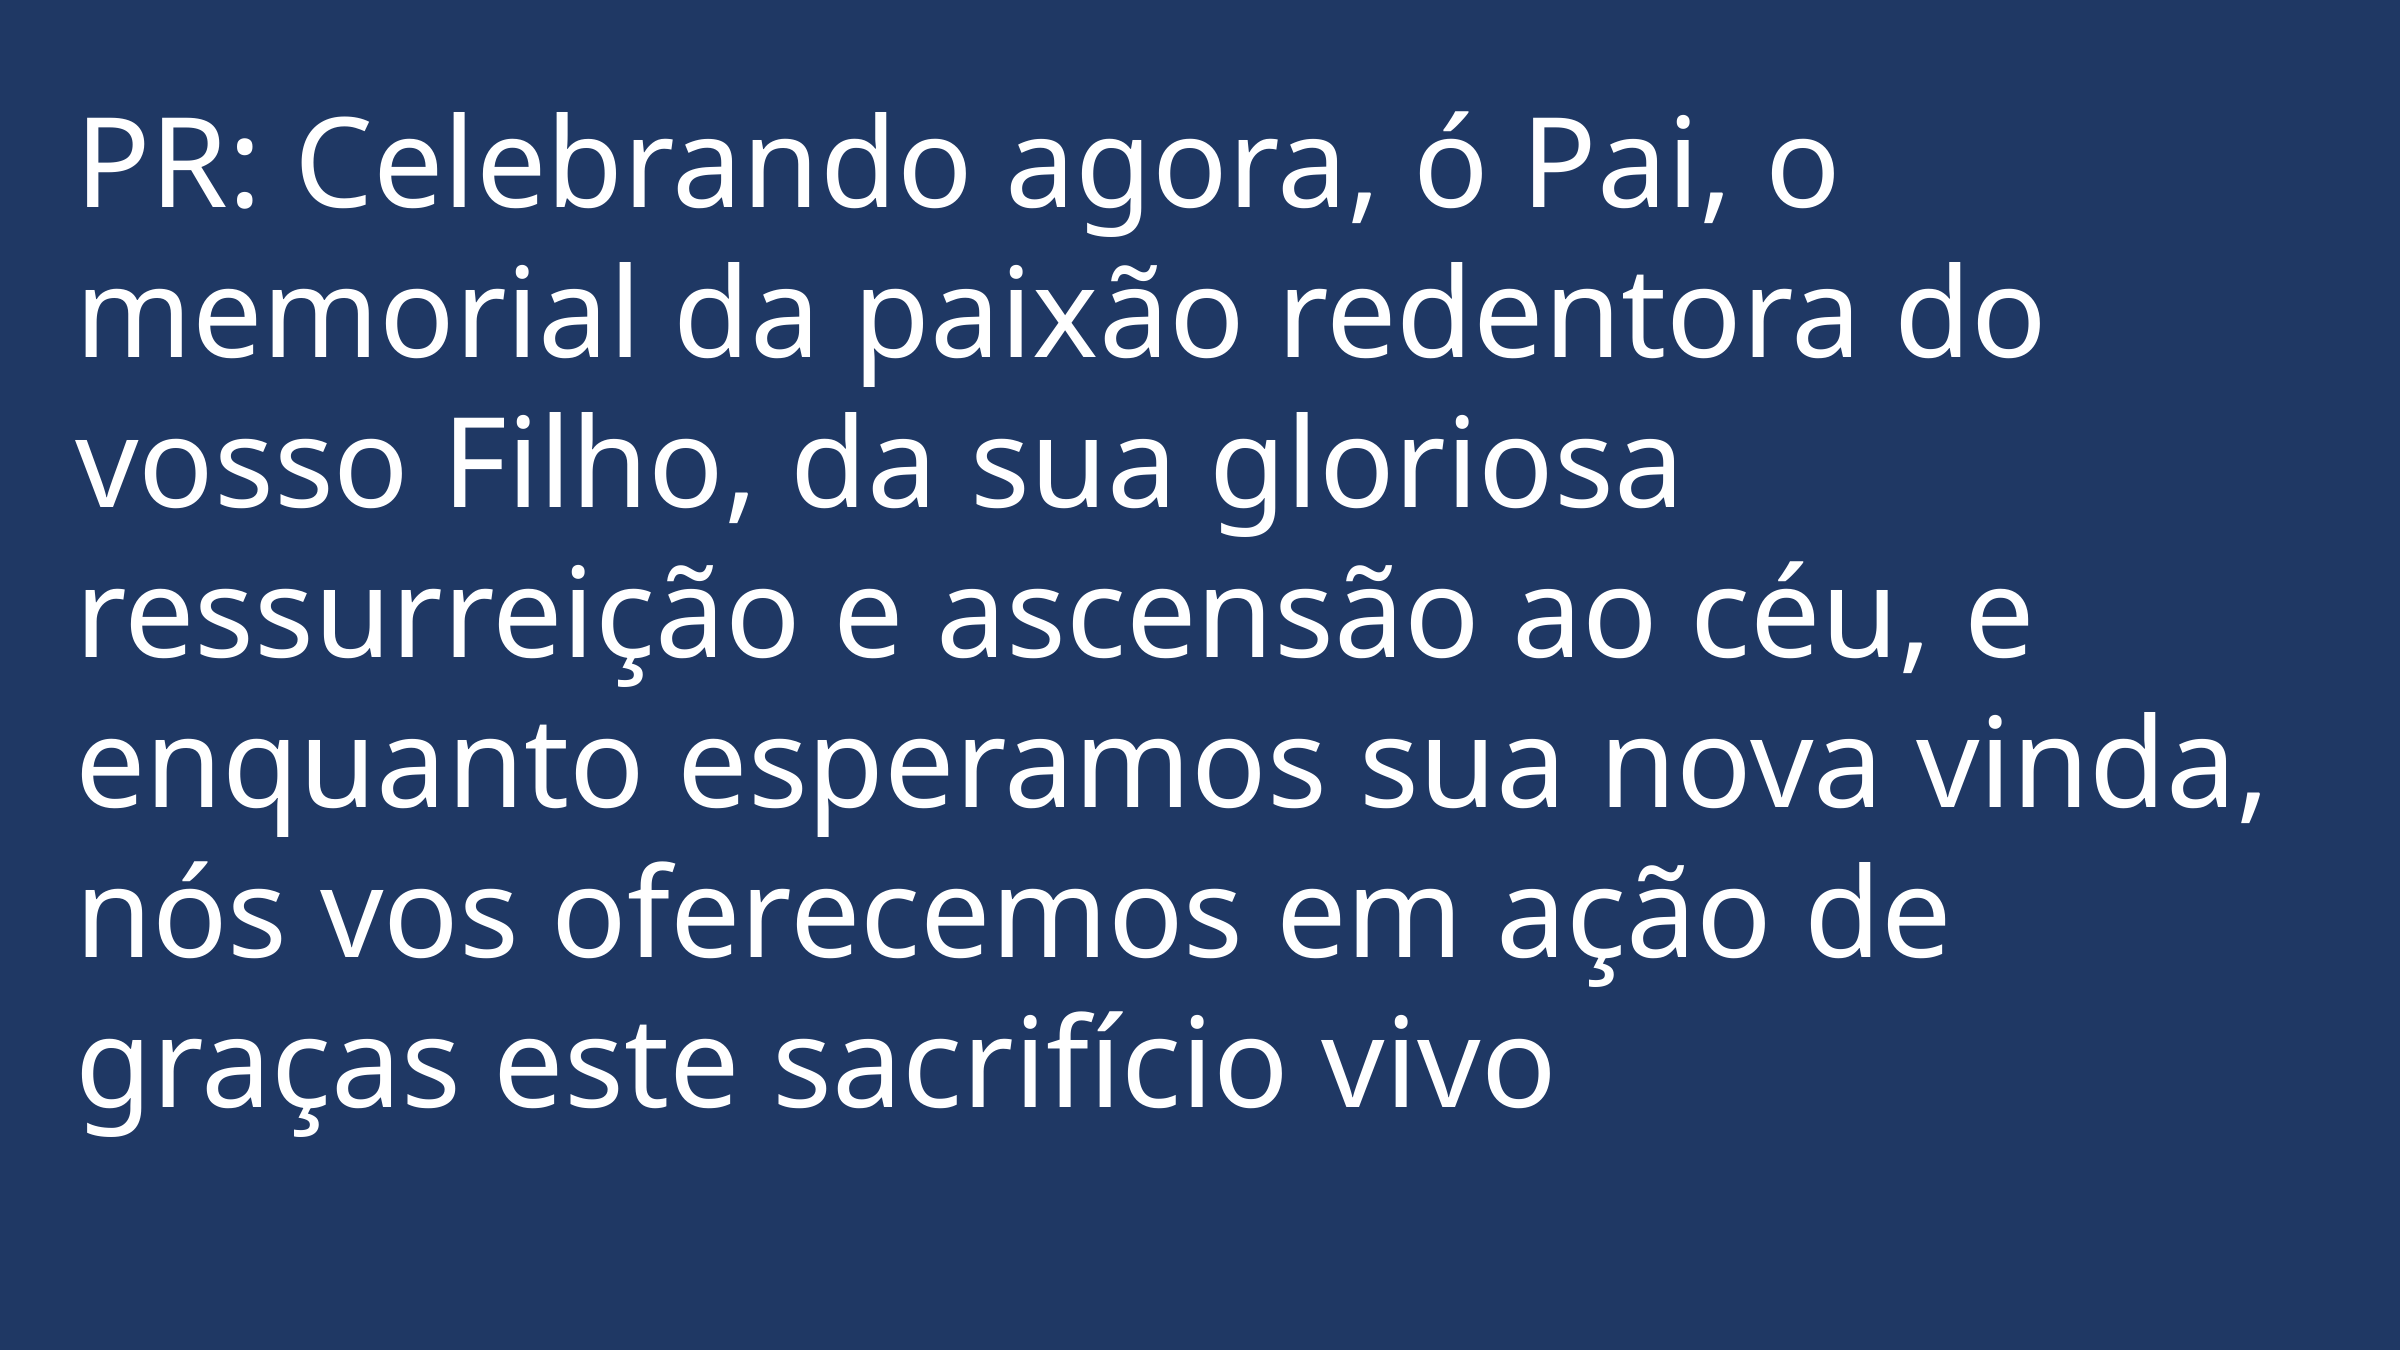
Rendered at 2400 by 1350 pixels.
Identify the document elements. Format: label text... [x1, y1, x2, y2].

text_box PR: Celebrando agora, ó Pai, o memorial da paixão redentora do vosso Filho, da sua gloriosa ressurreição e ascensão ao céu, e enquanto esperamos sua nova vinda, nós vos oferecemos em ação de graças este sacrifício vivo [74, 74, 2325, 1140]
